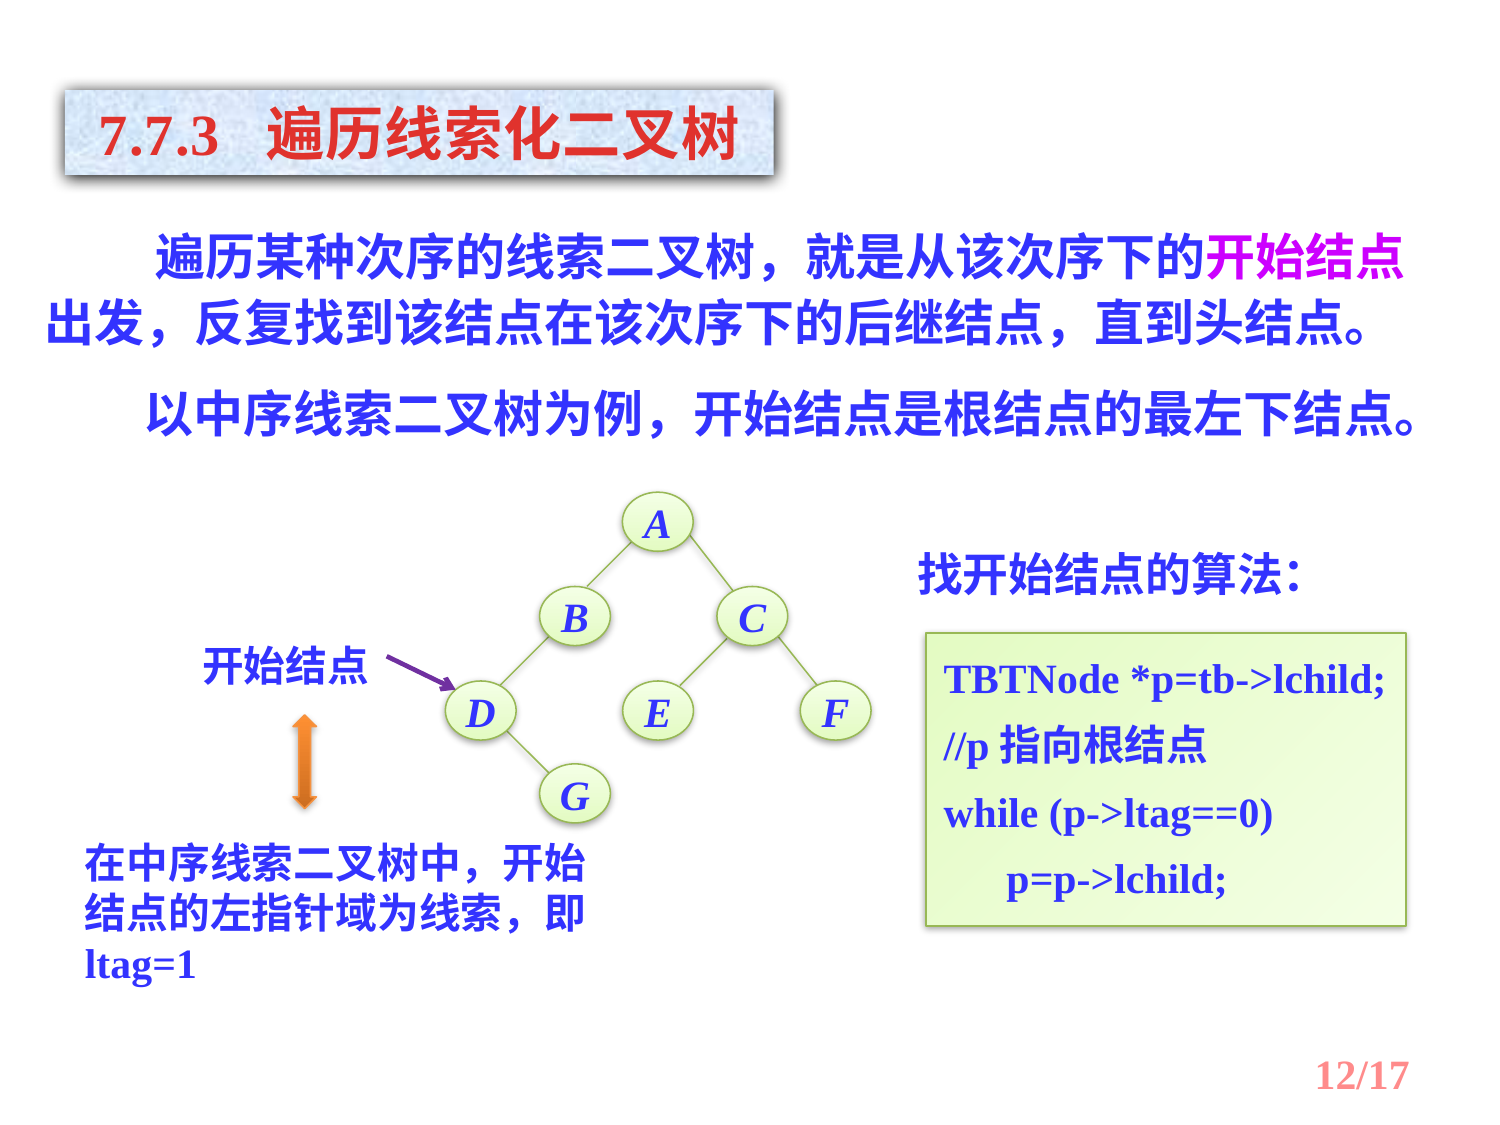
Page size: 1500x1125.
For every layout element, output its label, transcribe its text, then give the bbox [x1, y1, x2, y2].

slide_number 12/17 [1074, 1042, 1425, 1103]
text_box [445, 491, 872, 824]
text_box 遍历某种次序的线索二叉树，就是从该次序下的开始结点出发，反复找到该结点在该次序下的后继结点，直到头结点。 [29, 210, 1455, 426]
text_box TBTNode *p=tb->lchild; //p指向根结点 while (p->ltag==0) p=p->lchild; [925, 632, 1407, 927]
text_box 找开始结点的算法： [902, 538, 1407, 609]
text_box 以中序线索二叉树为例，开始结点是根结点的最左下结点。 [128, 374, 1465, 450]
text_box 7.7.3 遍历线索化二叉树 [64, 90, 774, 175]
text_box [70, 632, 622, 997]
